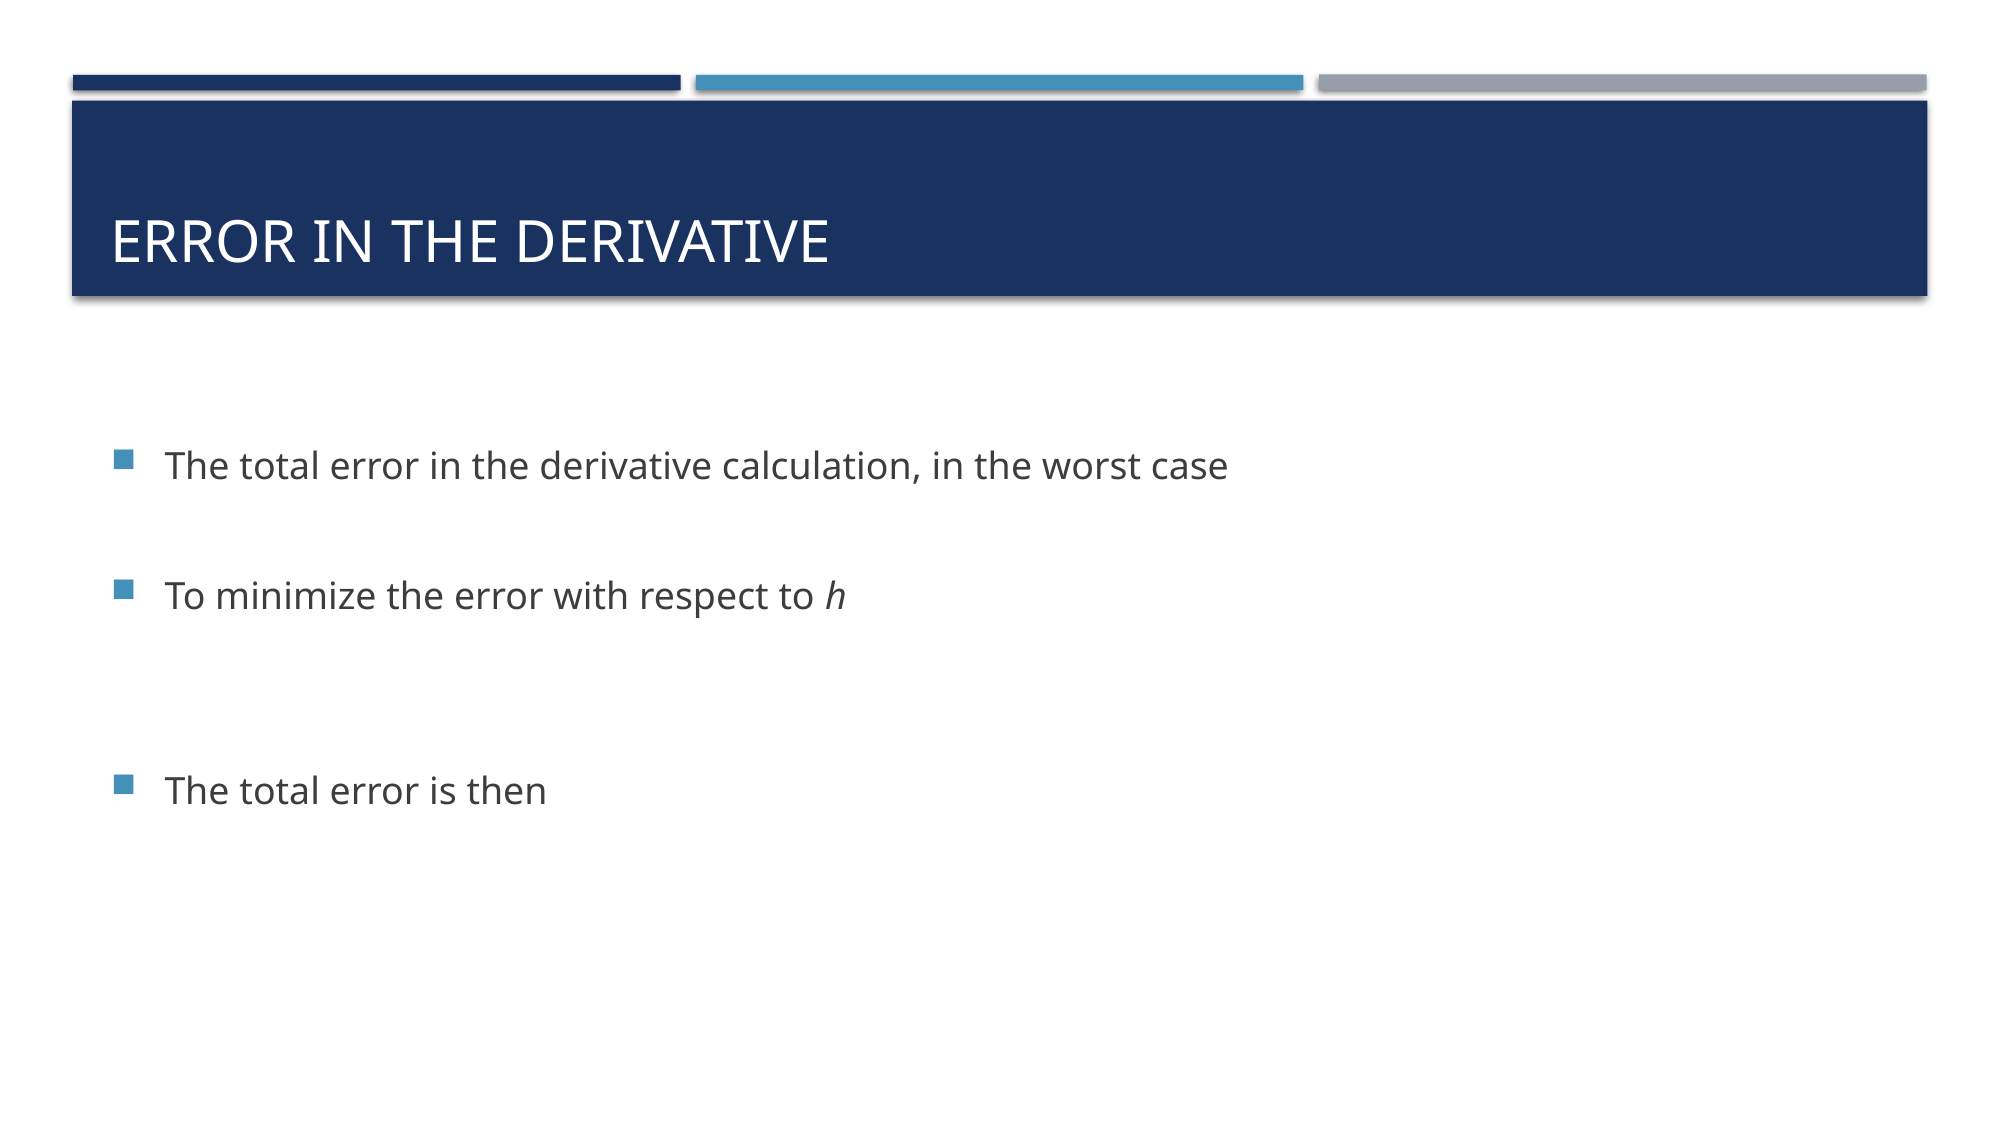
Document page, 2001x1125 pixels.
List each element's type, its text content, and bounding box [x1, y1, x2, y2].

title Error in the derivative [95, 115, 1905, 282]
